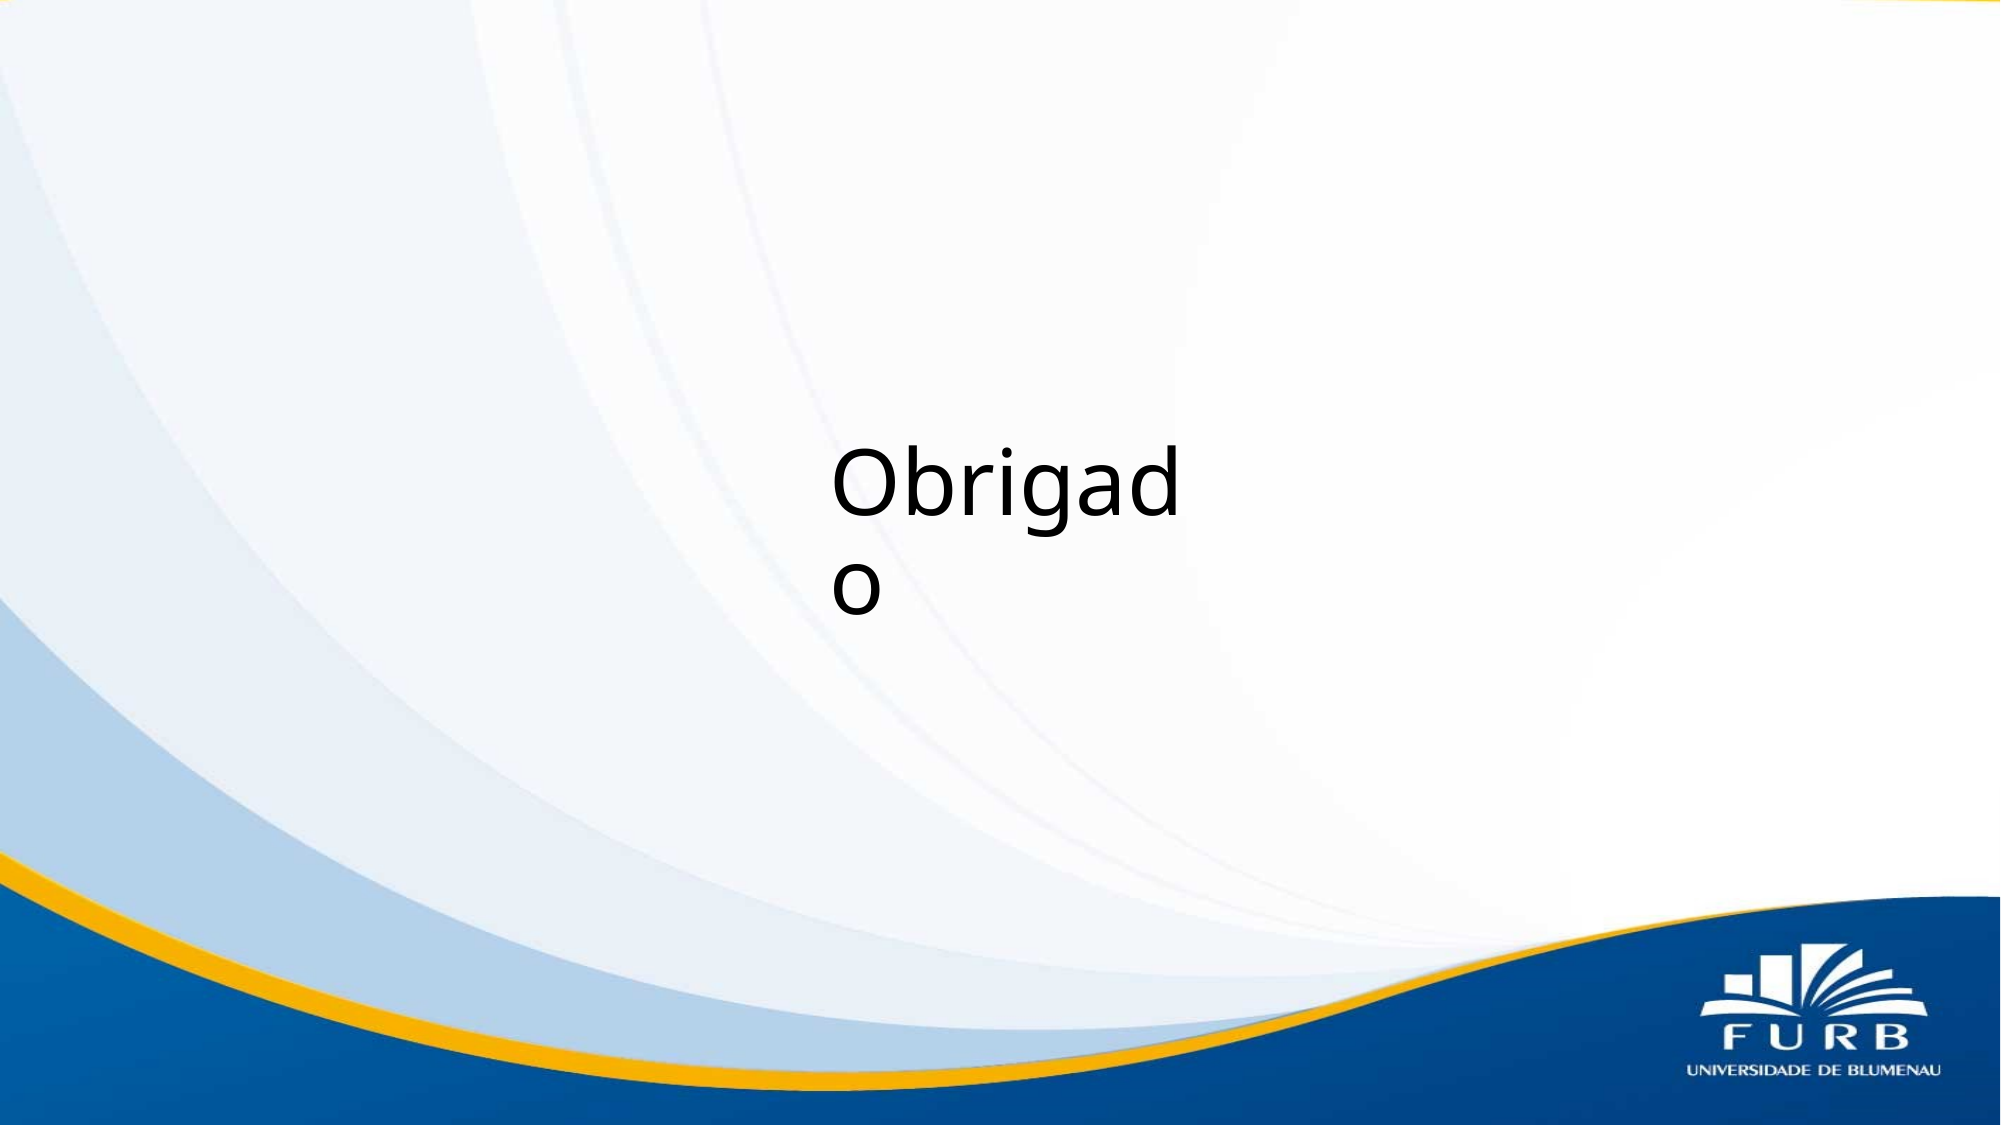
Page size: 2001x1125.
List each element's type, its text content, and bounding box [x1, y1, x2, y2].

picture [0, 0, 2001, 1125]
title Obrigado [814, 426, 1233, 644]
